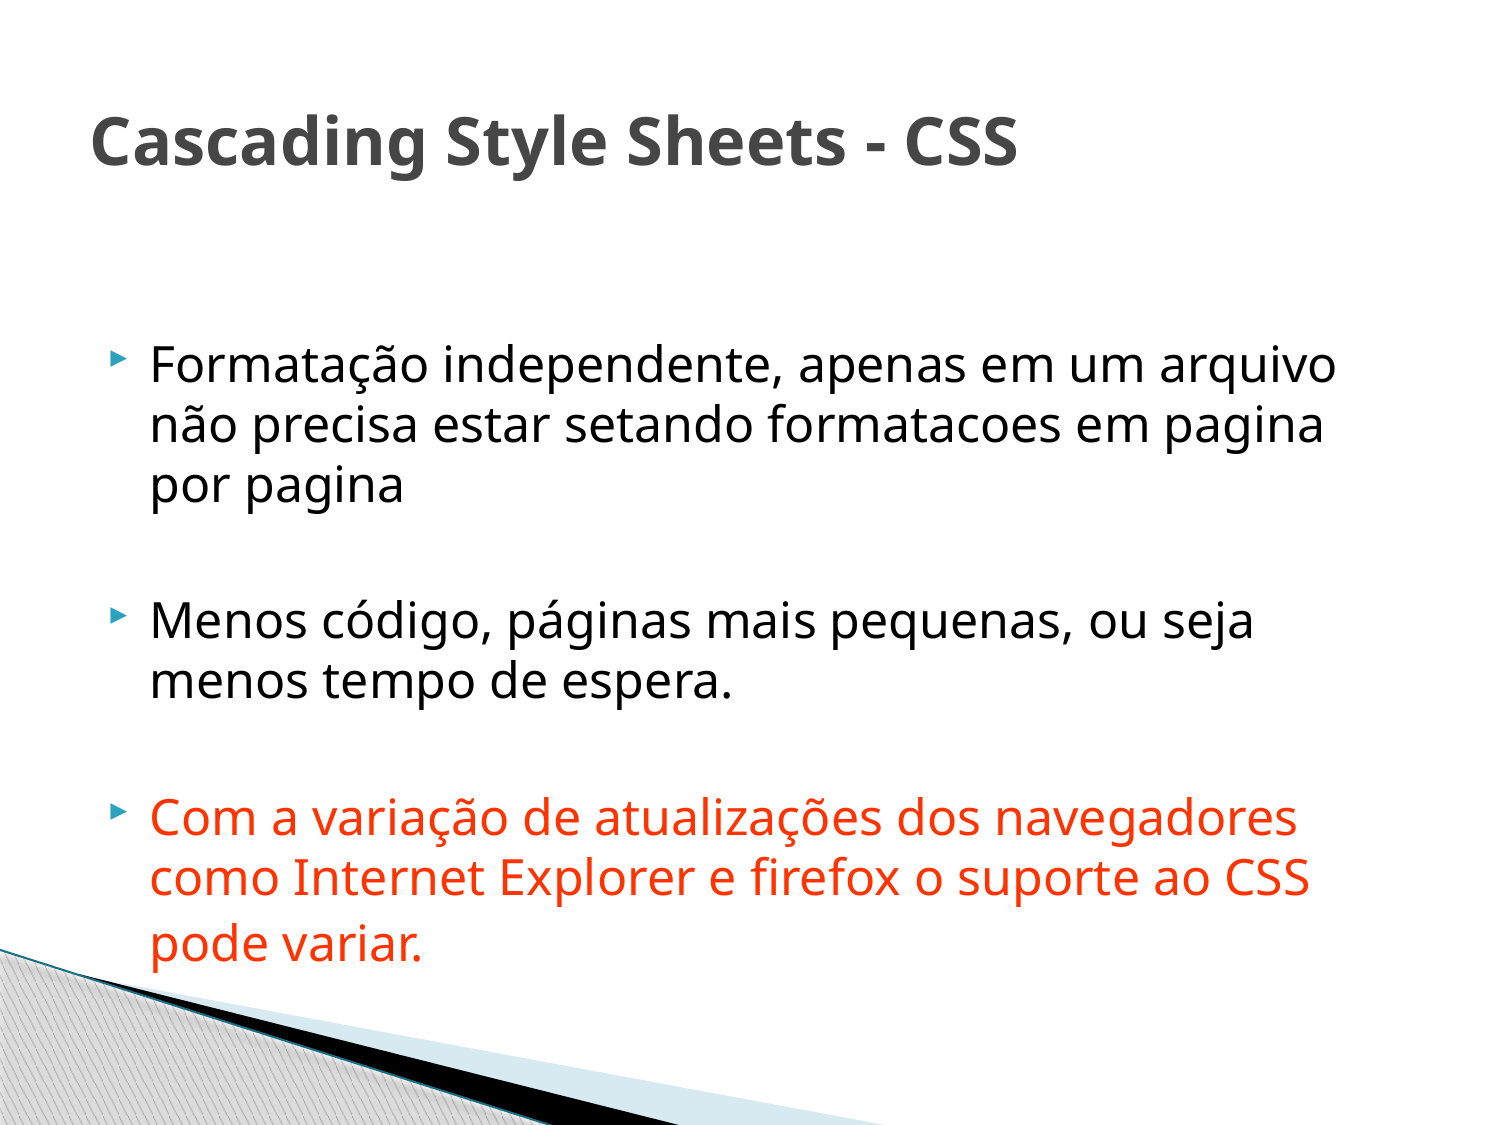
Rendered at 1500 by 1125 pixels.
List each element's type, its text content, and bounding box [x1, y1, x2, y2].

title Cascading Style Sheets - CSS [75, 45, 1425, 233]
list Formatação independente, apenas em um arquivo não precisa estar setando formatacoes em pagina por pagina Menos código, páginas mais pequenas, ou seja menos tempo de espera. Com a variação de atualizações dos navegadores como Internet Explorer e firefox o suporte ao CSS pode variar. [75, 324, 1425, 1047]
